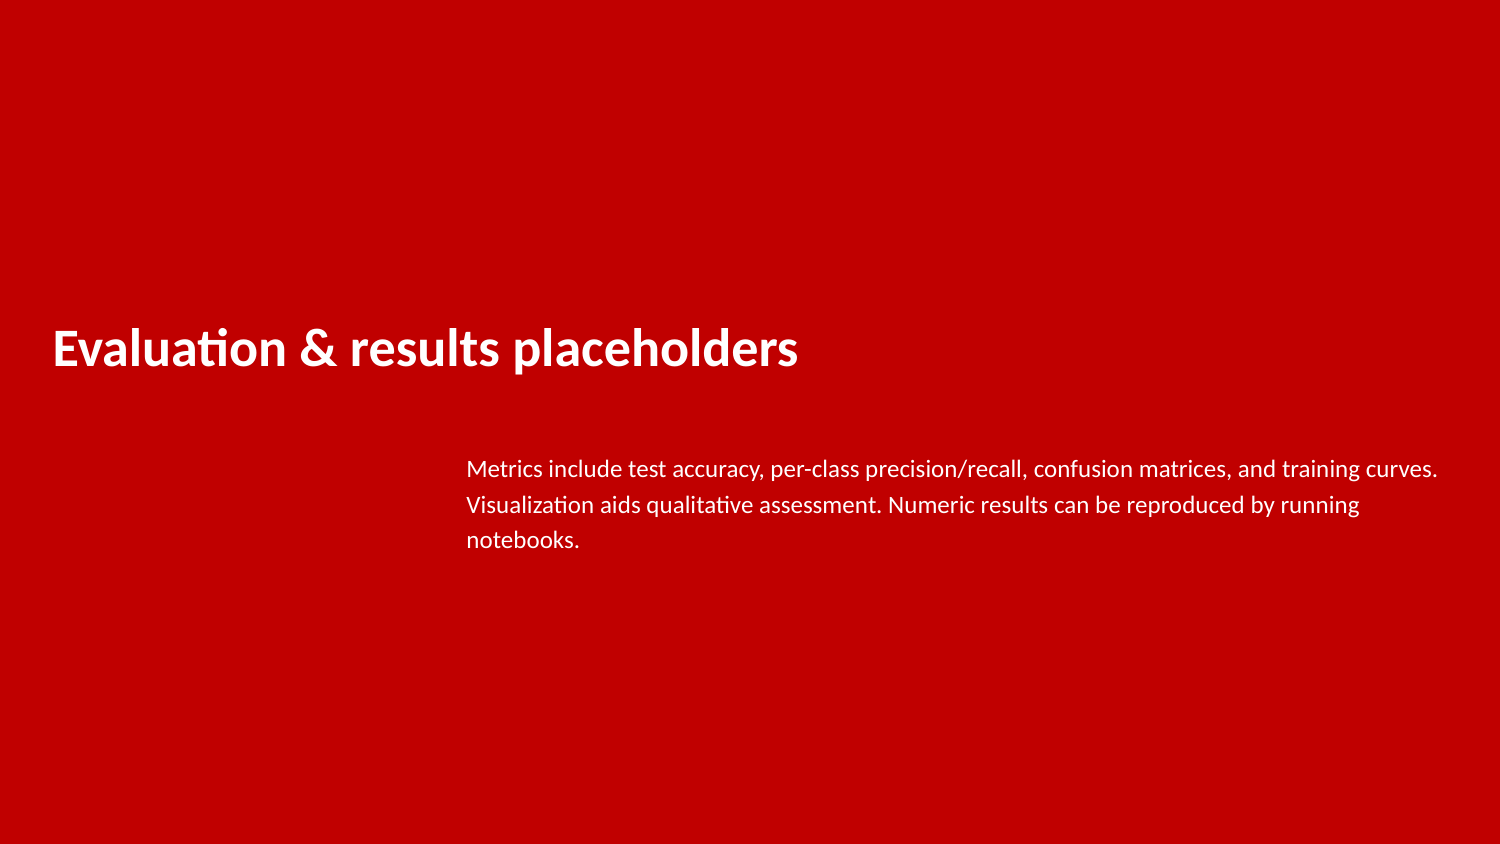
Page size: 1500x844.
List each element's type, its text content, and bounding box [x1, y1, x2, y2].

subtitle Metrics include test accuracy, per-class precision/recall, confusion matrices, and training curves. Visualization aids qualitative assessment. Numeric results can be reproduced by running notebooks. [414, 431, 1463, 699]
title Evaluation & results placeholders [37, 145, 1268, 393]
